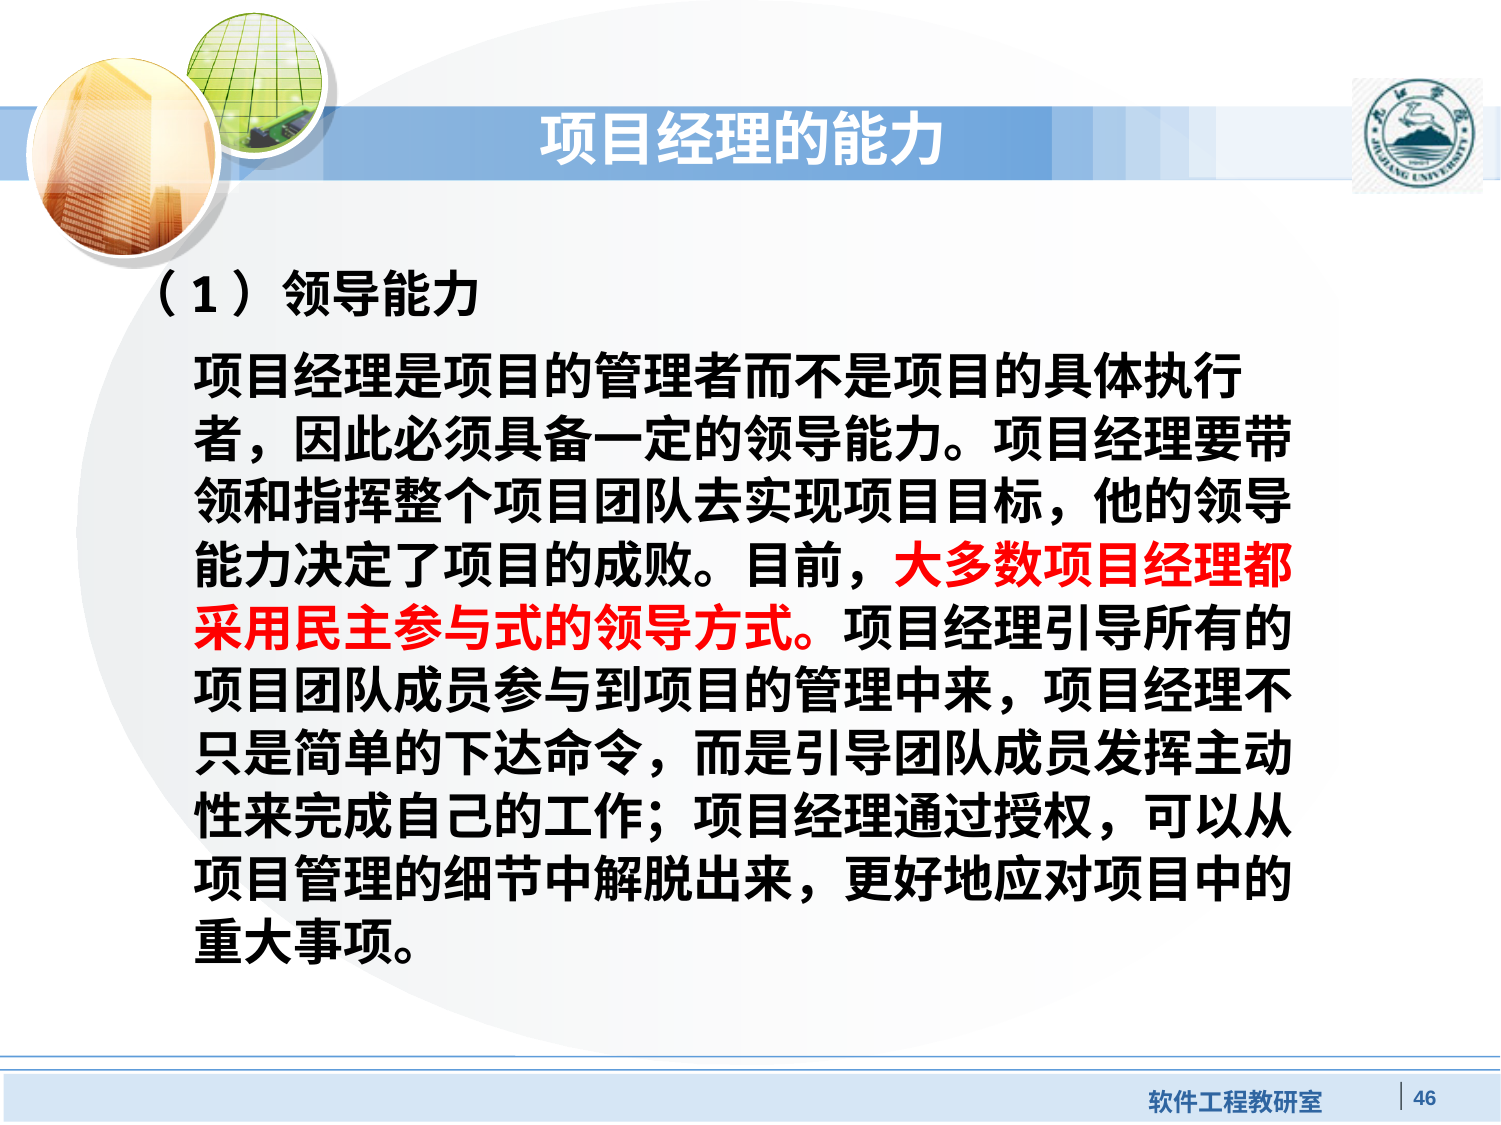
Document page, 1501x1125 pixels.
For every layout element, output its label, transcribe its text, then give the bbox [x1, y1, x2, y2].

list （1）领导能力 项目经理是项目的管理者而不是项目的具体执行者，因此必须具备一定的领导能力。项目经理要带领和指挥整个项目团队去实现项目目标，他的领导能力决定了项目的成败。目前，大多数项目经理都采用民主参与式的领导方式。项目经理引导所有的项目团队成员参与到项目的管理中来，项目经理不只是简单的下达命令，而是引导团队成员发挥主动性来完成自己的工作；项目经理通过授权，可以从项目管理的细节中解脱出来，更好地应对项目中的重大事项。 [112, 262, 1338, 990]
title 项目经理的能力 [0, 78, 1501, 205]
picture [32, 205, 214, 255]
picture [32, 14, 321, 78]
